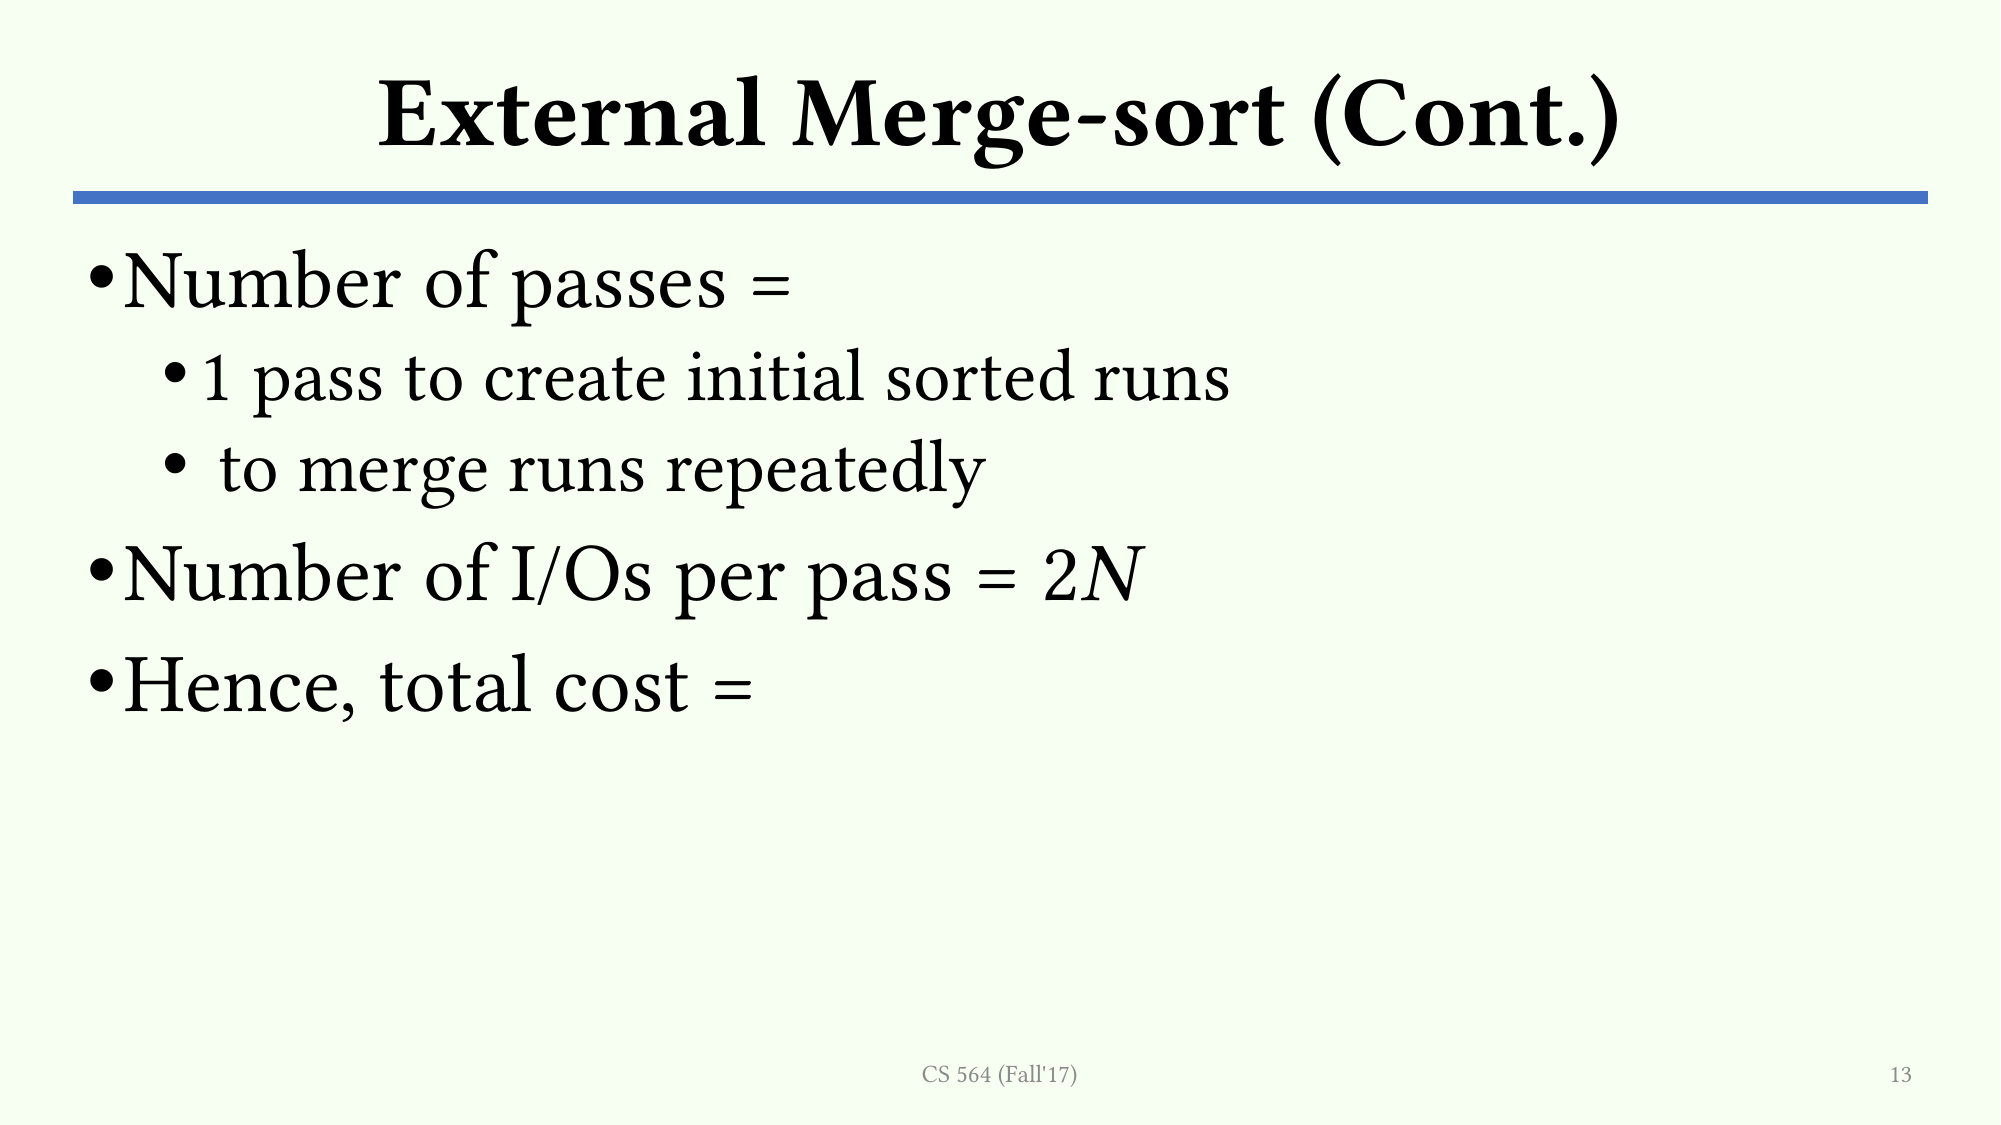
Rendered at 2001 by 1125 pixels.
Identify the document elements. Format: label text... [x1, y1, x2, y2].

title External Merge-sort (Cont.) [72, 35, 1928, 191]
footer CS 564 (Fall'17) [662, 1042, 1338, 1103]
slide_number 13 [1412, 1042, 1928, 1103]
